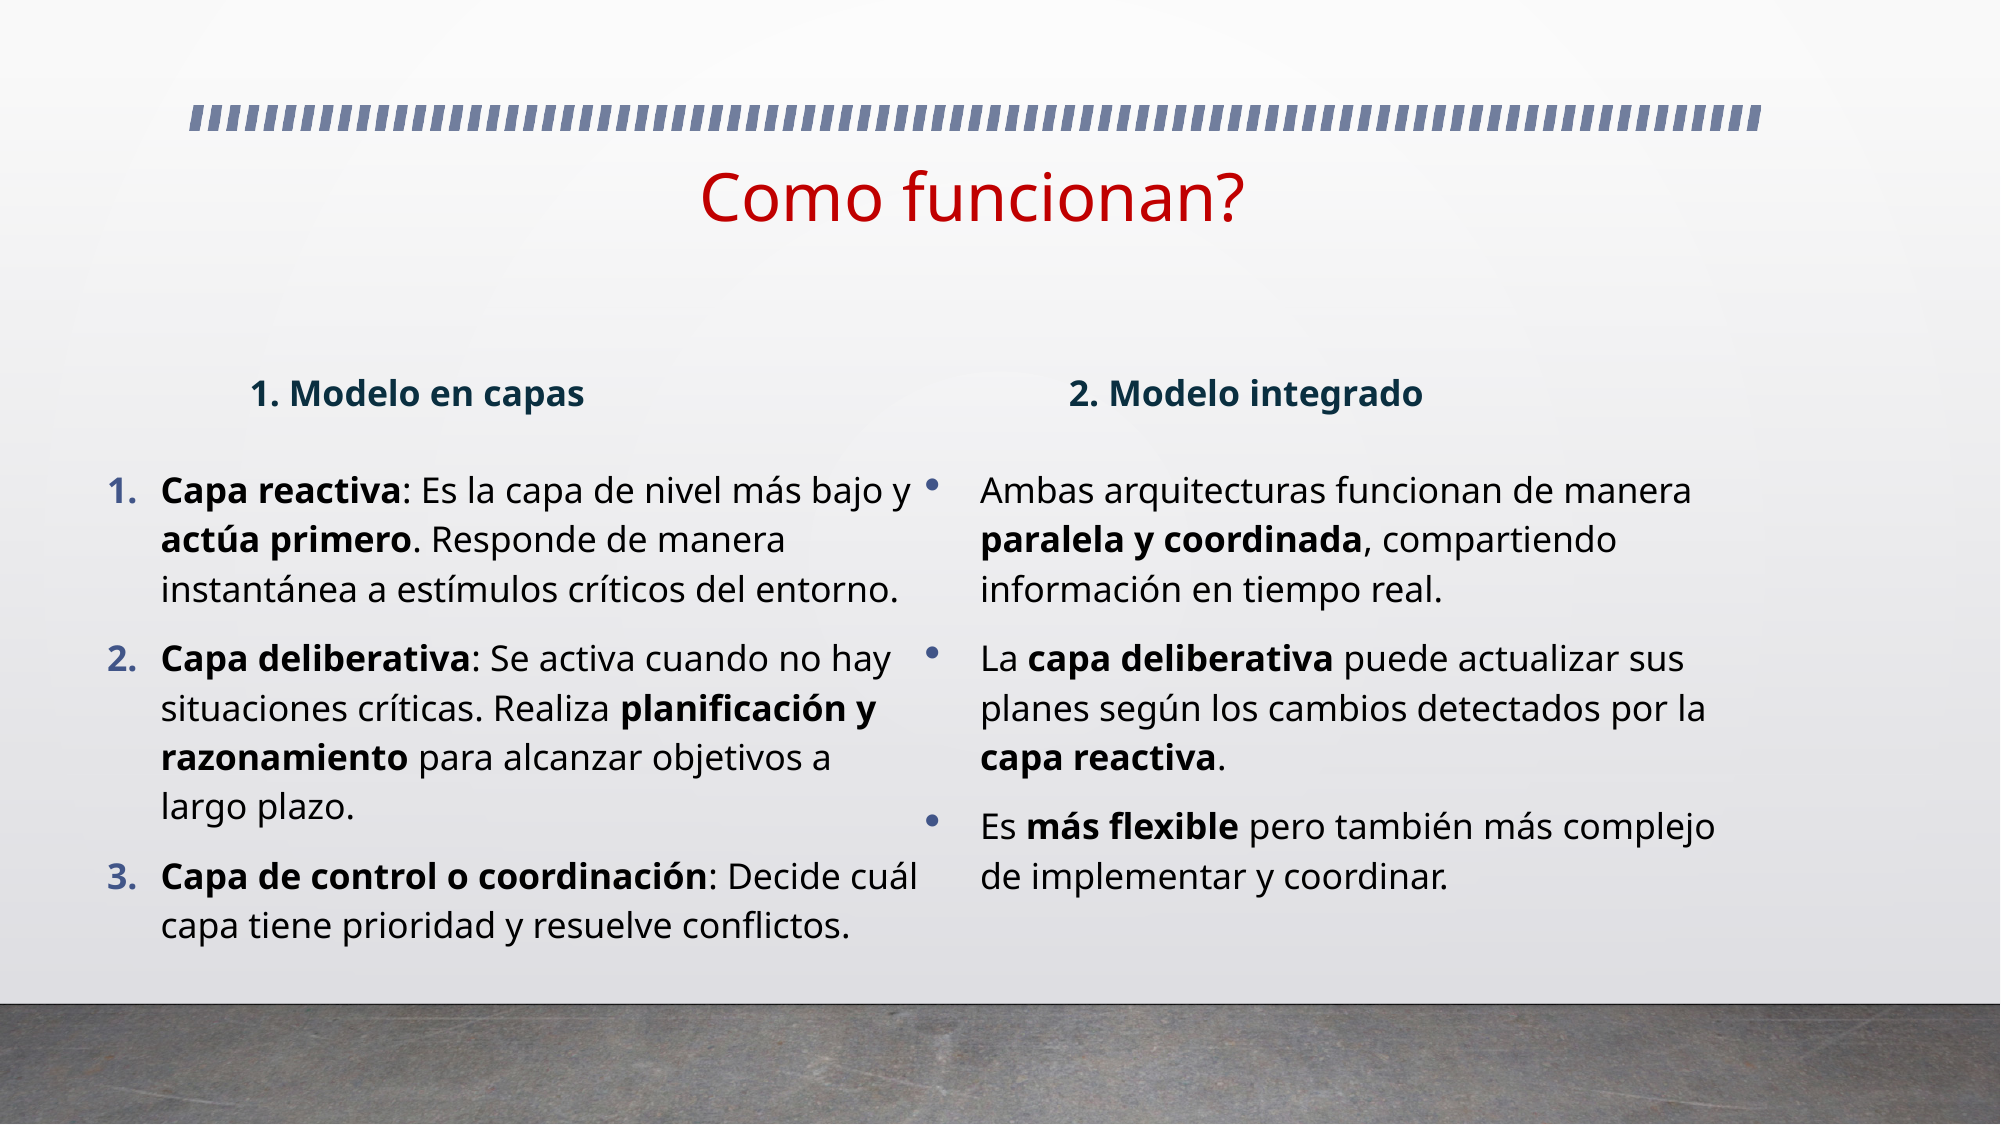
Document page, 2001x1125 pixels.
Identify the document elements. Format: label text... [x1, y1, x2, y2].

list 1. Modelo en capas Capa reactiva: Es la capa de nivel más bajo y actúa primero. Responde de manera instantánea a estímulos críticos del entorno. Capa deliberativa: Se activa cuando no hay situaciones críticas. Realiza planificación y razonamiento para alcanzar objetivos a largo plazo. Capa de control o coordinación: Decide cuál capa tiene prioridad y resuelve conflictos. 2. Modelo integrado Ambas arquitecturas funcionan de manera paralela y coordinada, compartiendo información en tiempo real. La capa deliberativa puede actualizar sus planes según los cambios detectados por la capa reactiva. Es más flexible pero también más complejo de implementar y coordinar. [92, 356, 1761, 994]
title Como funcionan? [185, 156, 1761, 329]
picture [0, 1004, 2000, 1124]
